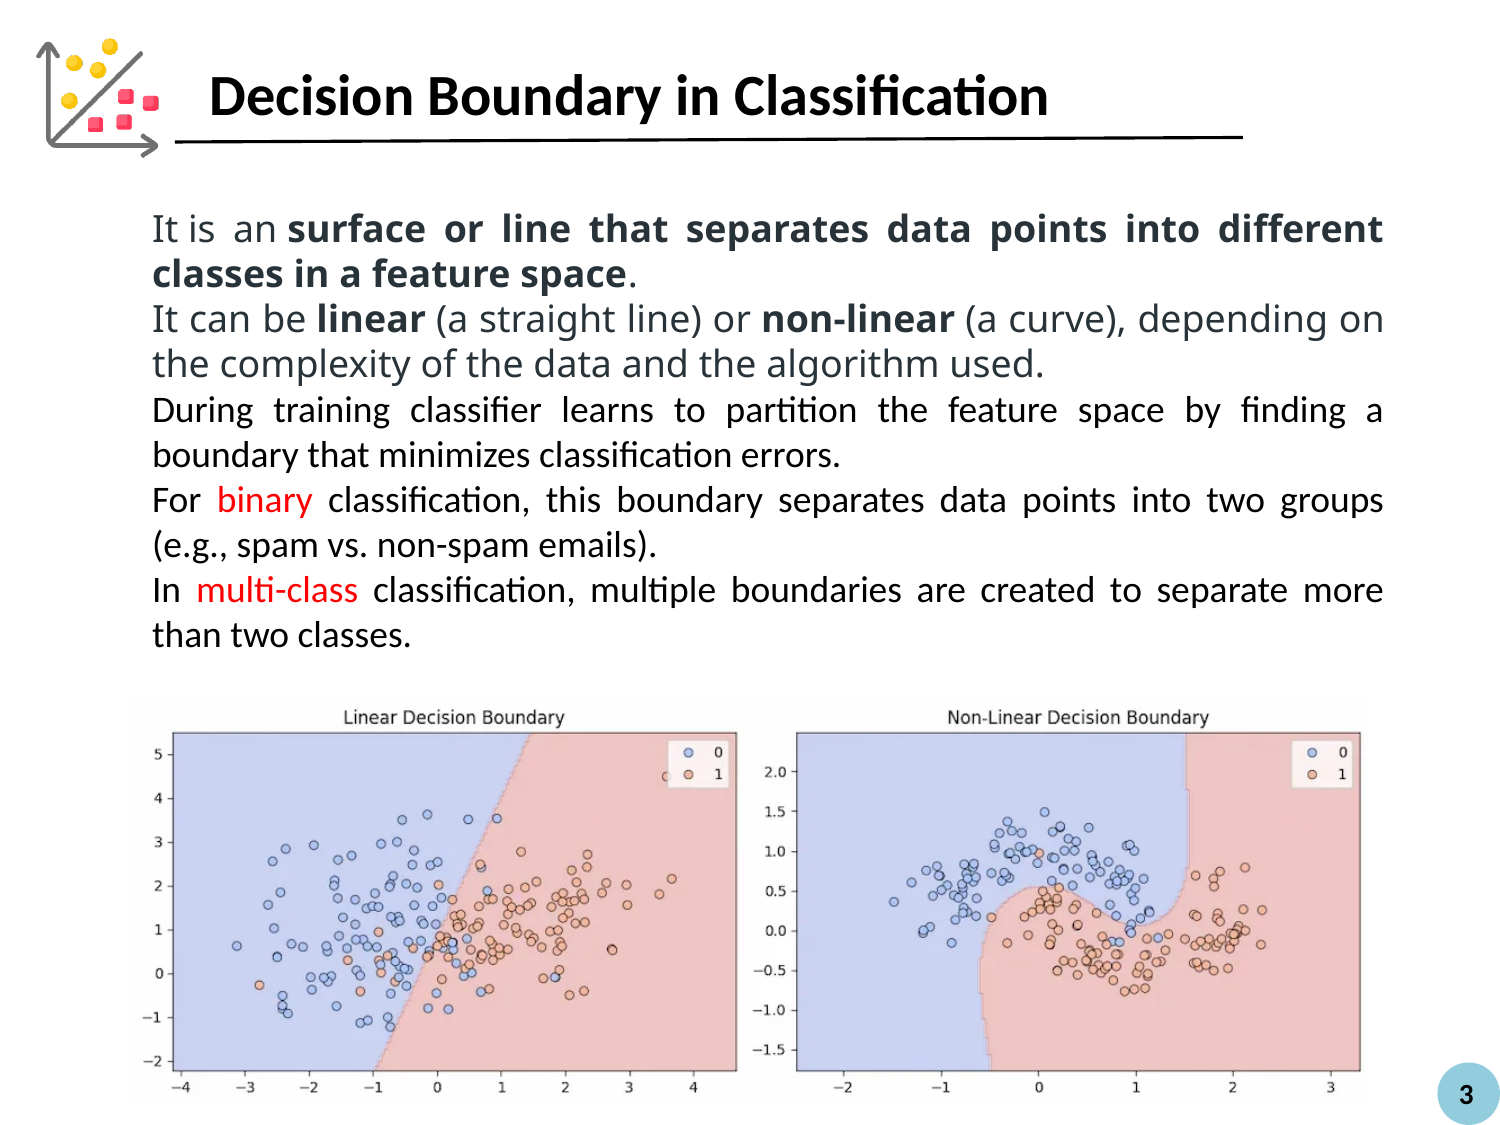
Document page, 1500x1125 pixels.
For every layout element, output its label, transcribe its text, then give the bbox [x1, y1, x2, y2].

text_box Decision Boundary in Classification [194, 50, 1066, 135]
text_box 3 [1437, 1068, 1500, 1119]
picture [131, 699, 1369, 1107]
text_box It is an surface or line that separates data points into different classes in a feature space. It can be linear (a straight line) or non-linear (a curve), depending on the complexity of the data and the algorithm used. During training classifier learns to partition the feature space by finding a boundary that minimizes classification errors. For binary classification, this boundary separates data points into two groups (e.g., spam vs. non-spam emails). In multi-class classification, multiple boundaries are created to separate more than two classes. [137, 198, 1400, 663]
picture [24, 18, 176, 169]
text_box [179, 137, 1244, 143]
text_box [1447, 1119, 1491, 1125]
text_box [1447, 1060, 1490, 1068]
